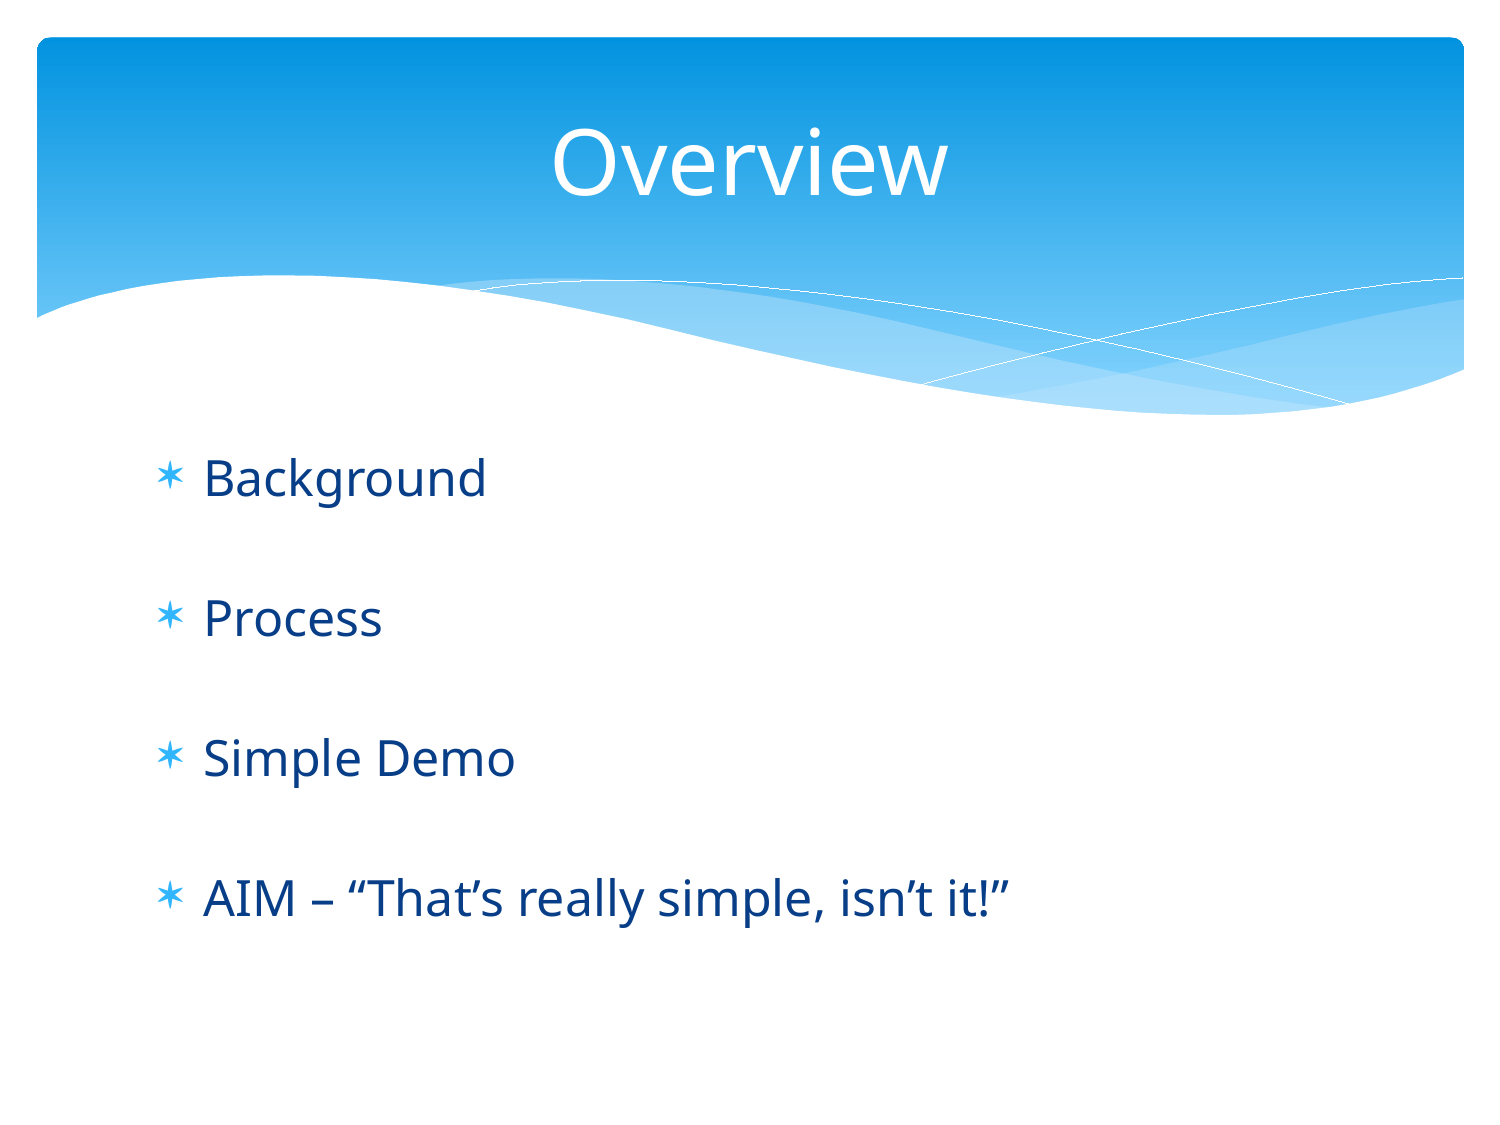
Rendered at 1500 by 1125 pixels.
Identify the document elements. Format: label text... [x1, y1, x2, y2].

title Overview [75, 55, 1425, 261]
list Background Process Simple Demo AIM – “That’s really simple, isn’t it!” [143, 438, 1359, 1005]
